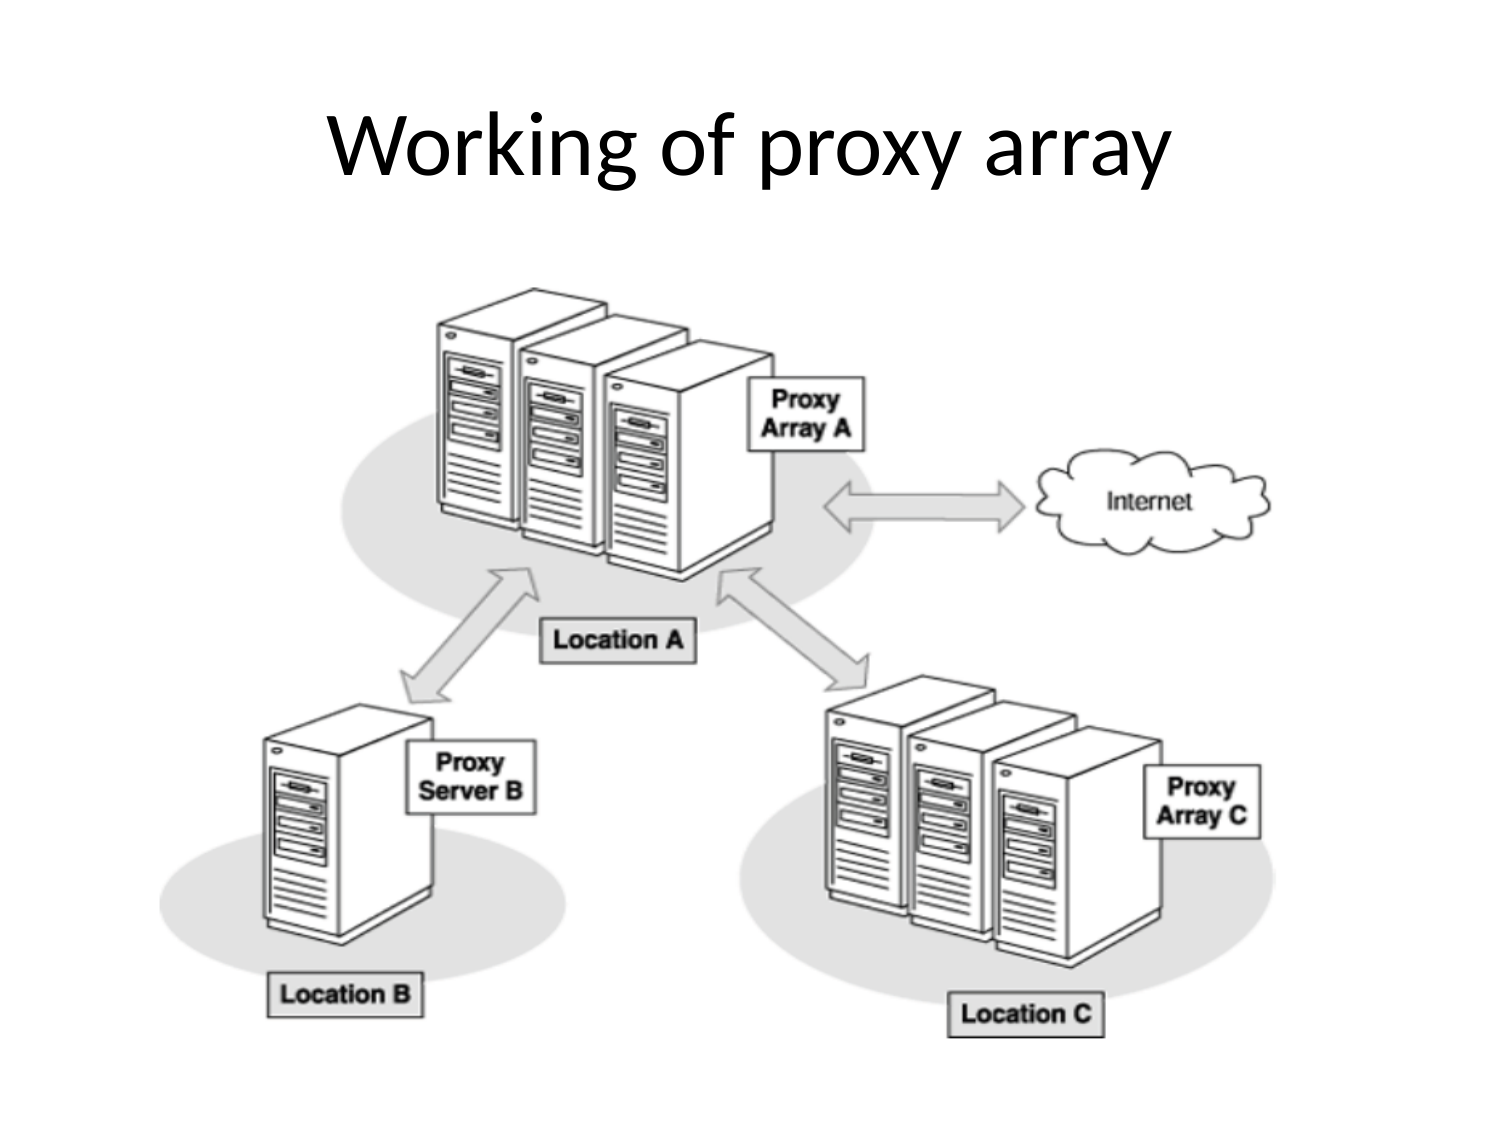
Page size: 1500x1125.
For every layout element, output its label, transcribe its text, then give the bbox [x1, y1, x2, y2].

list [74, 274, 1426, 1063]
title Working of proxy array [75, 45, 1425, 233]
